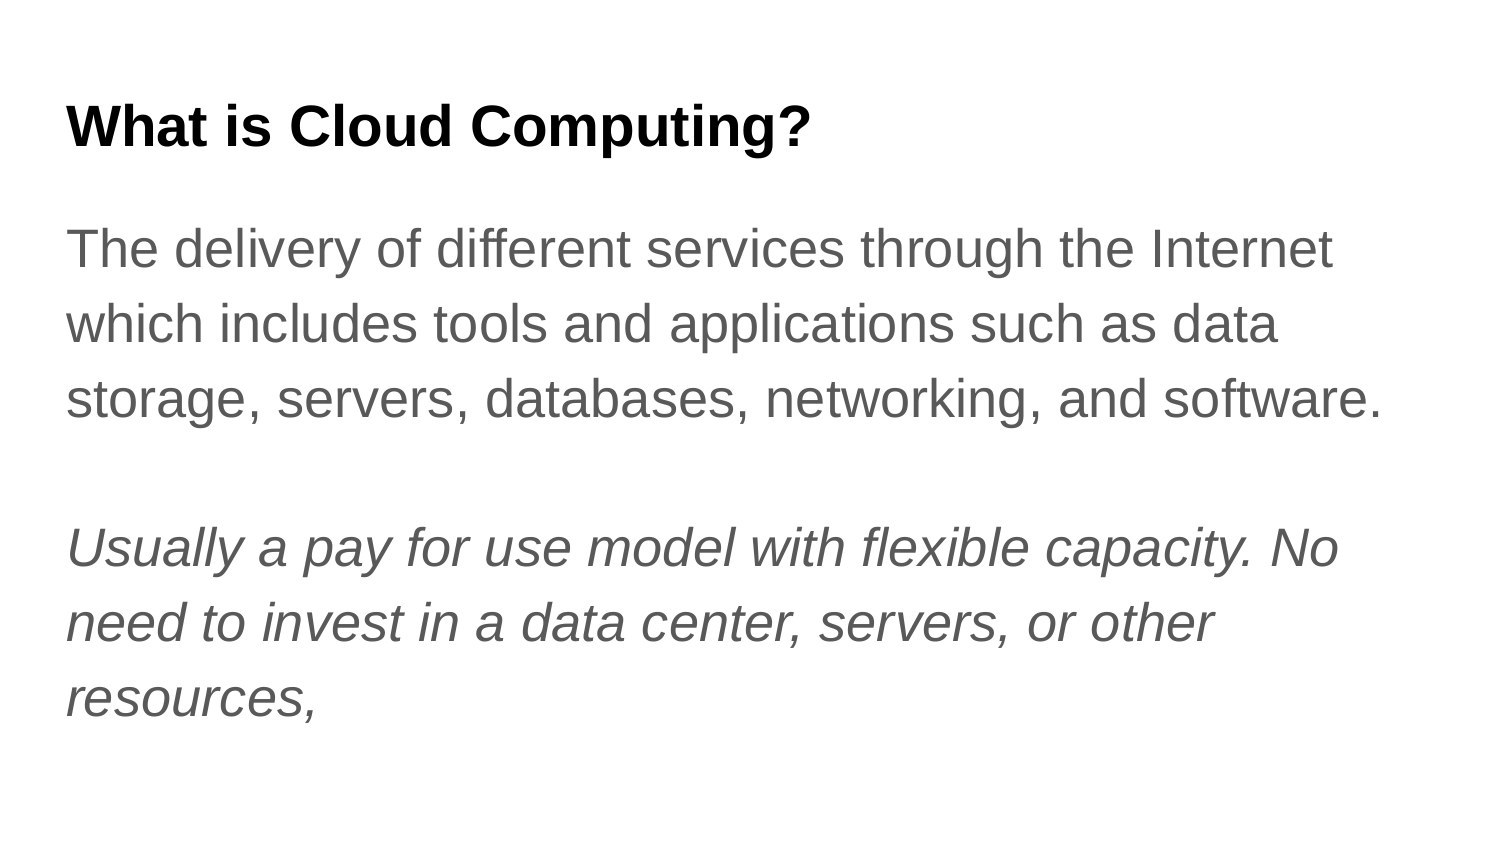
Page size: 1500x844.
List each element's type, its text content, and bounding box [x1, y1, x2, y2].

list The delivery of different services through the Internet which includes tools and applications such as data storage, servers, databases, networking, and software. Usually a pay for use model with flexible capacity. No need to invest in a data center, servers, or other resources, [51, 189, 1449, 750]
title What is Cloud Computing? [51, 72, 1449, 167]
